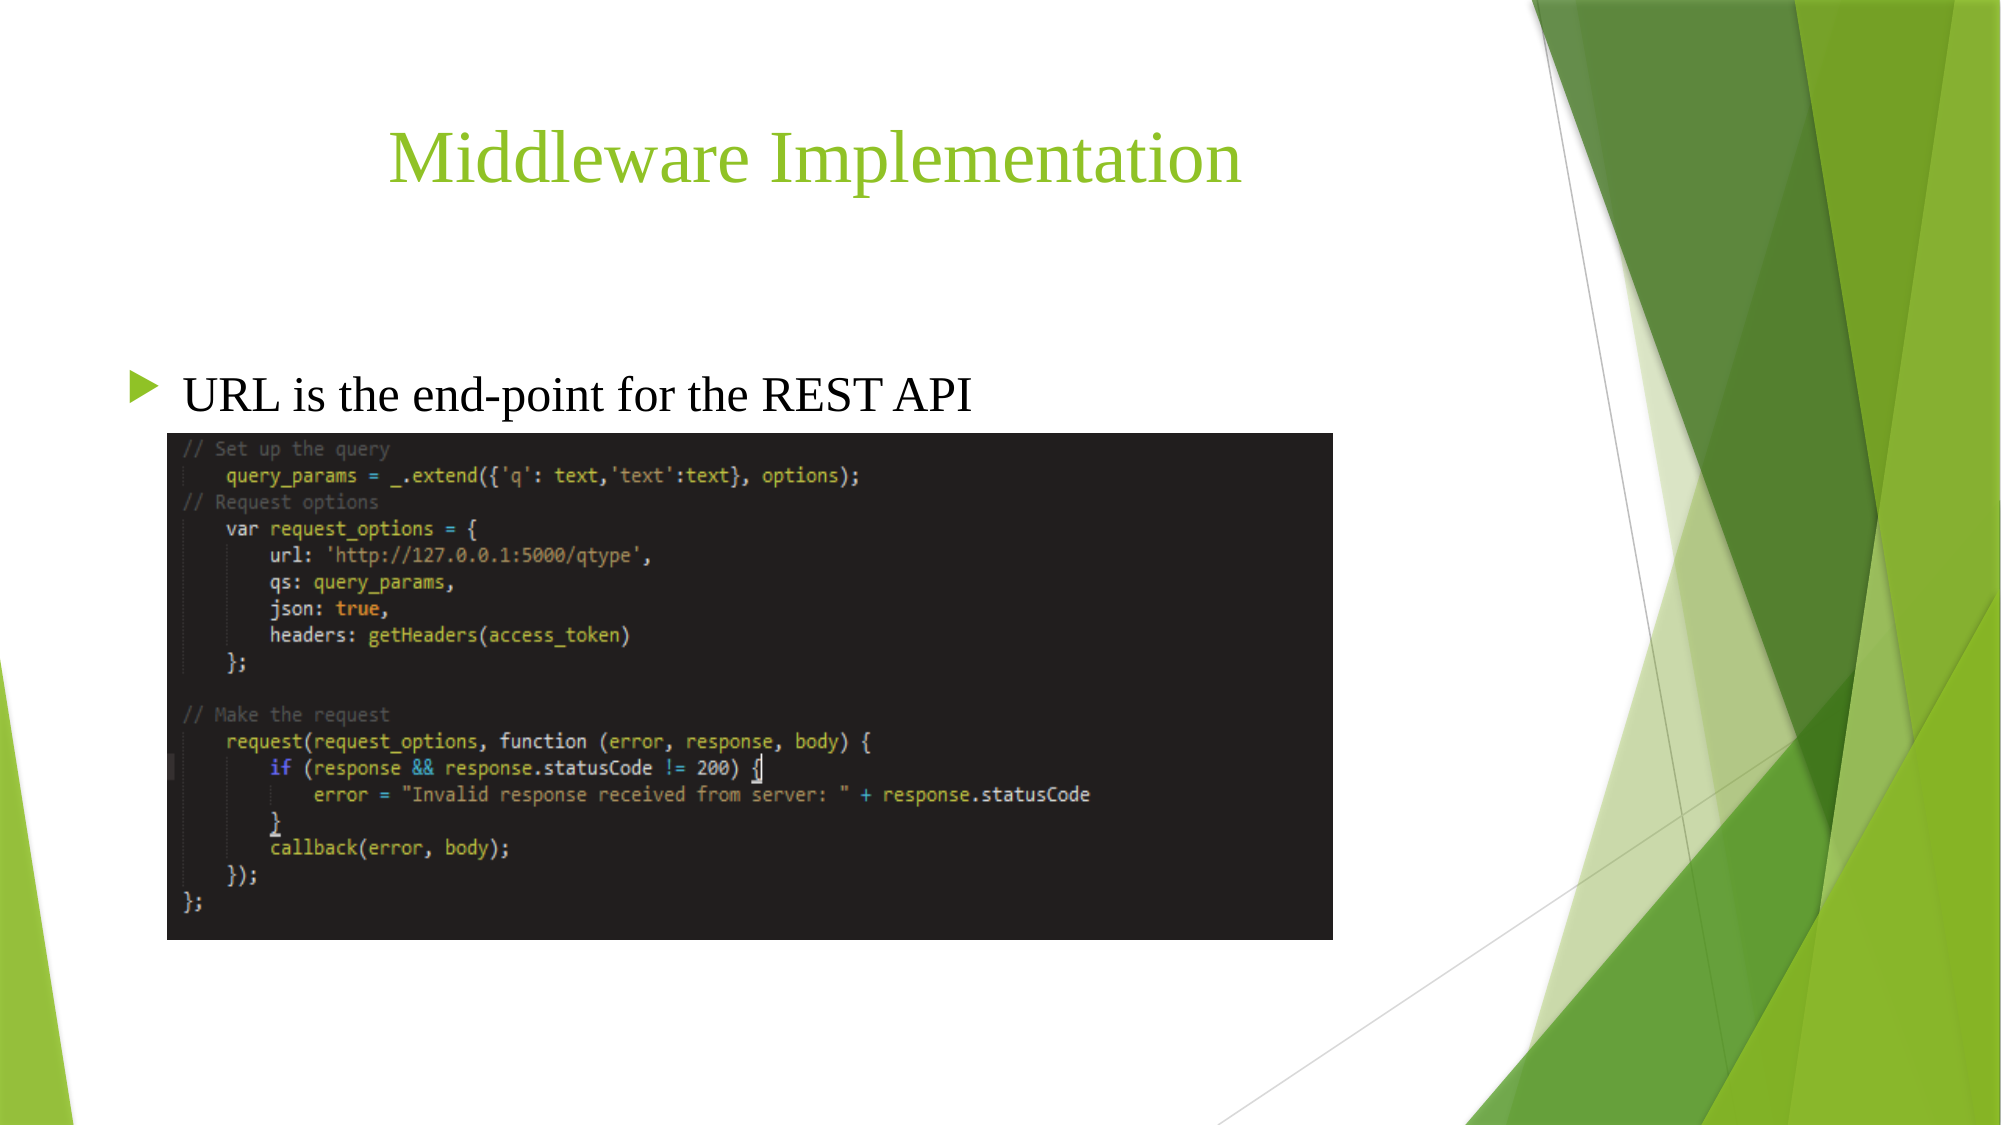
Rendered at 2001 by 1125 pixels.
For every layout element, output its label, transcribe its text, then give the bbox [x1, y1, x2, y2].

list URL is the end-point for the REST API [111, 354, 1522, 992]
title Middleware Implementation [111, 99, 1522, 317]
picture [166, 433, 1334, 940]
